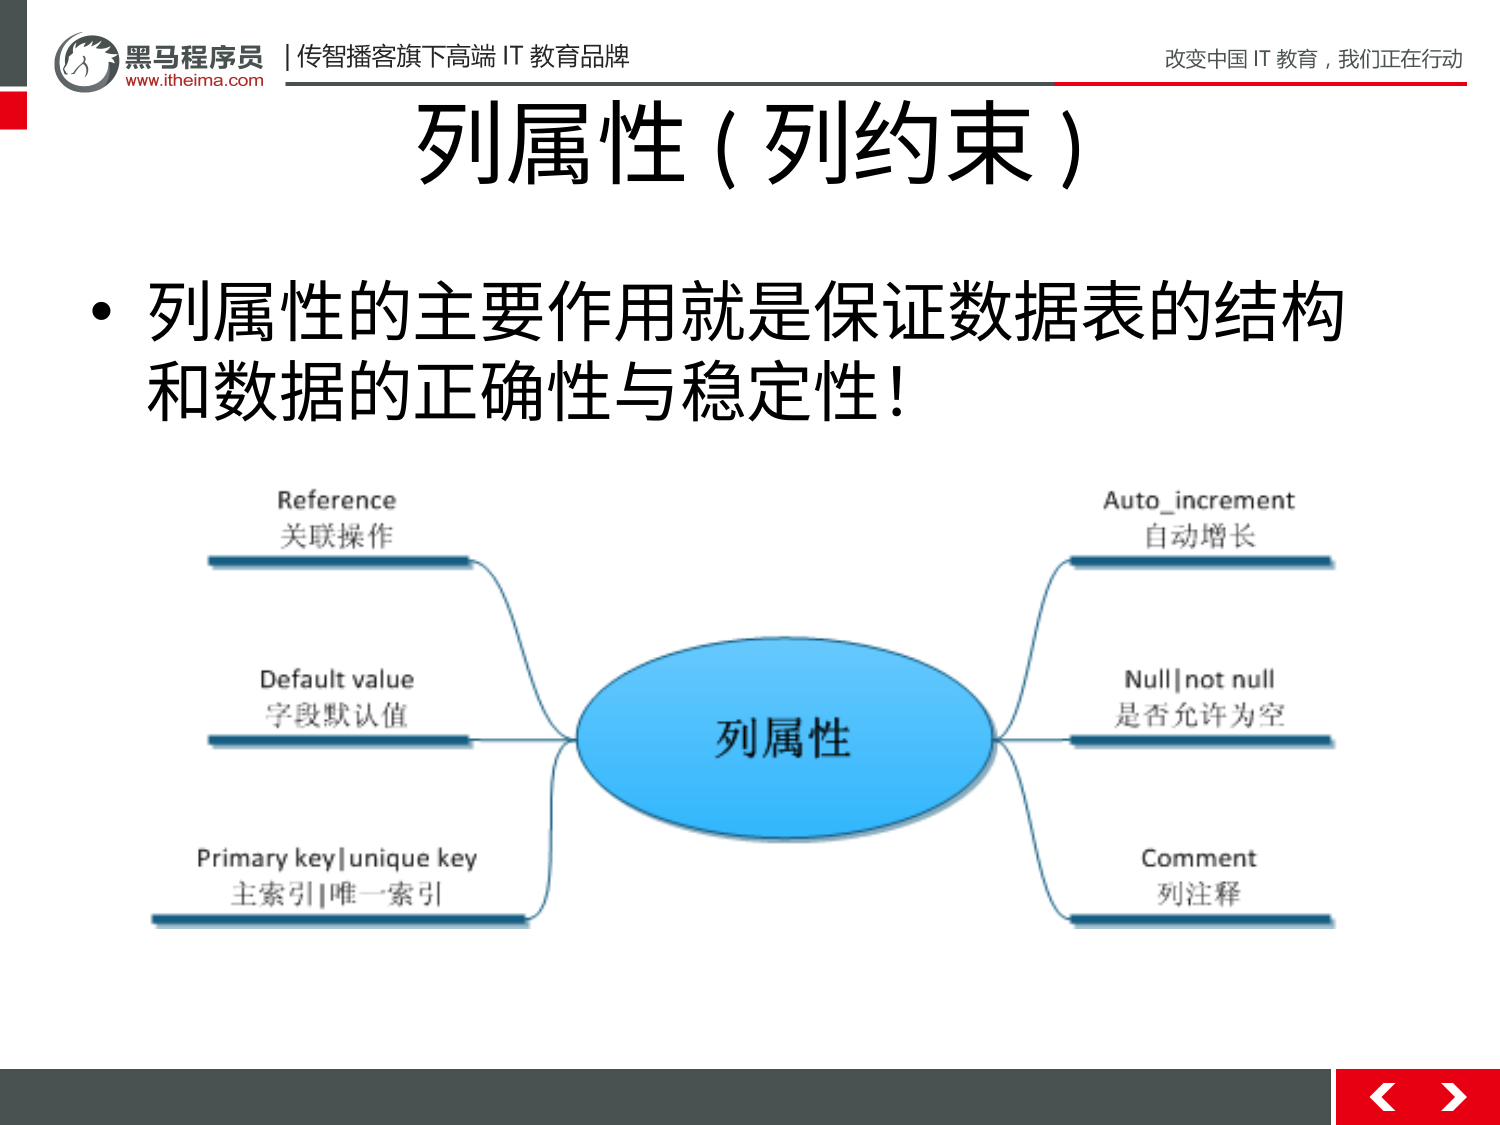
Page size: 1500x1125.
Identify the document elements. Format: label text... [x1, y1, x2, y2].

picture [0, 0, 1500, 1125]
title 列属性(列约束) [75, 78, 1425, 262]
list 列属性的主要作用就是保证数据表的结构和数据的正确性与稳定性！ [75, 262, 1425, 1005]
